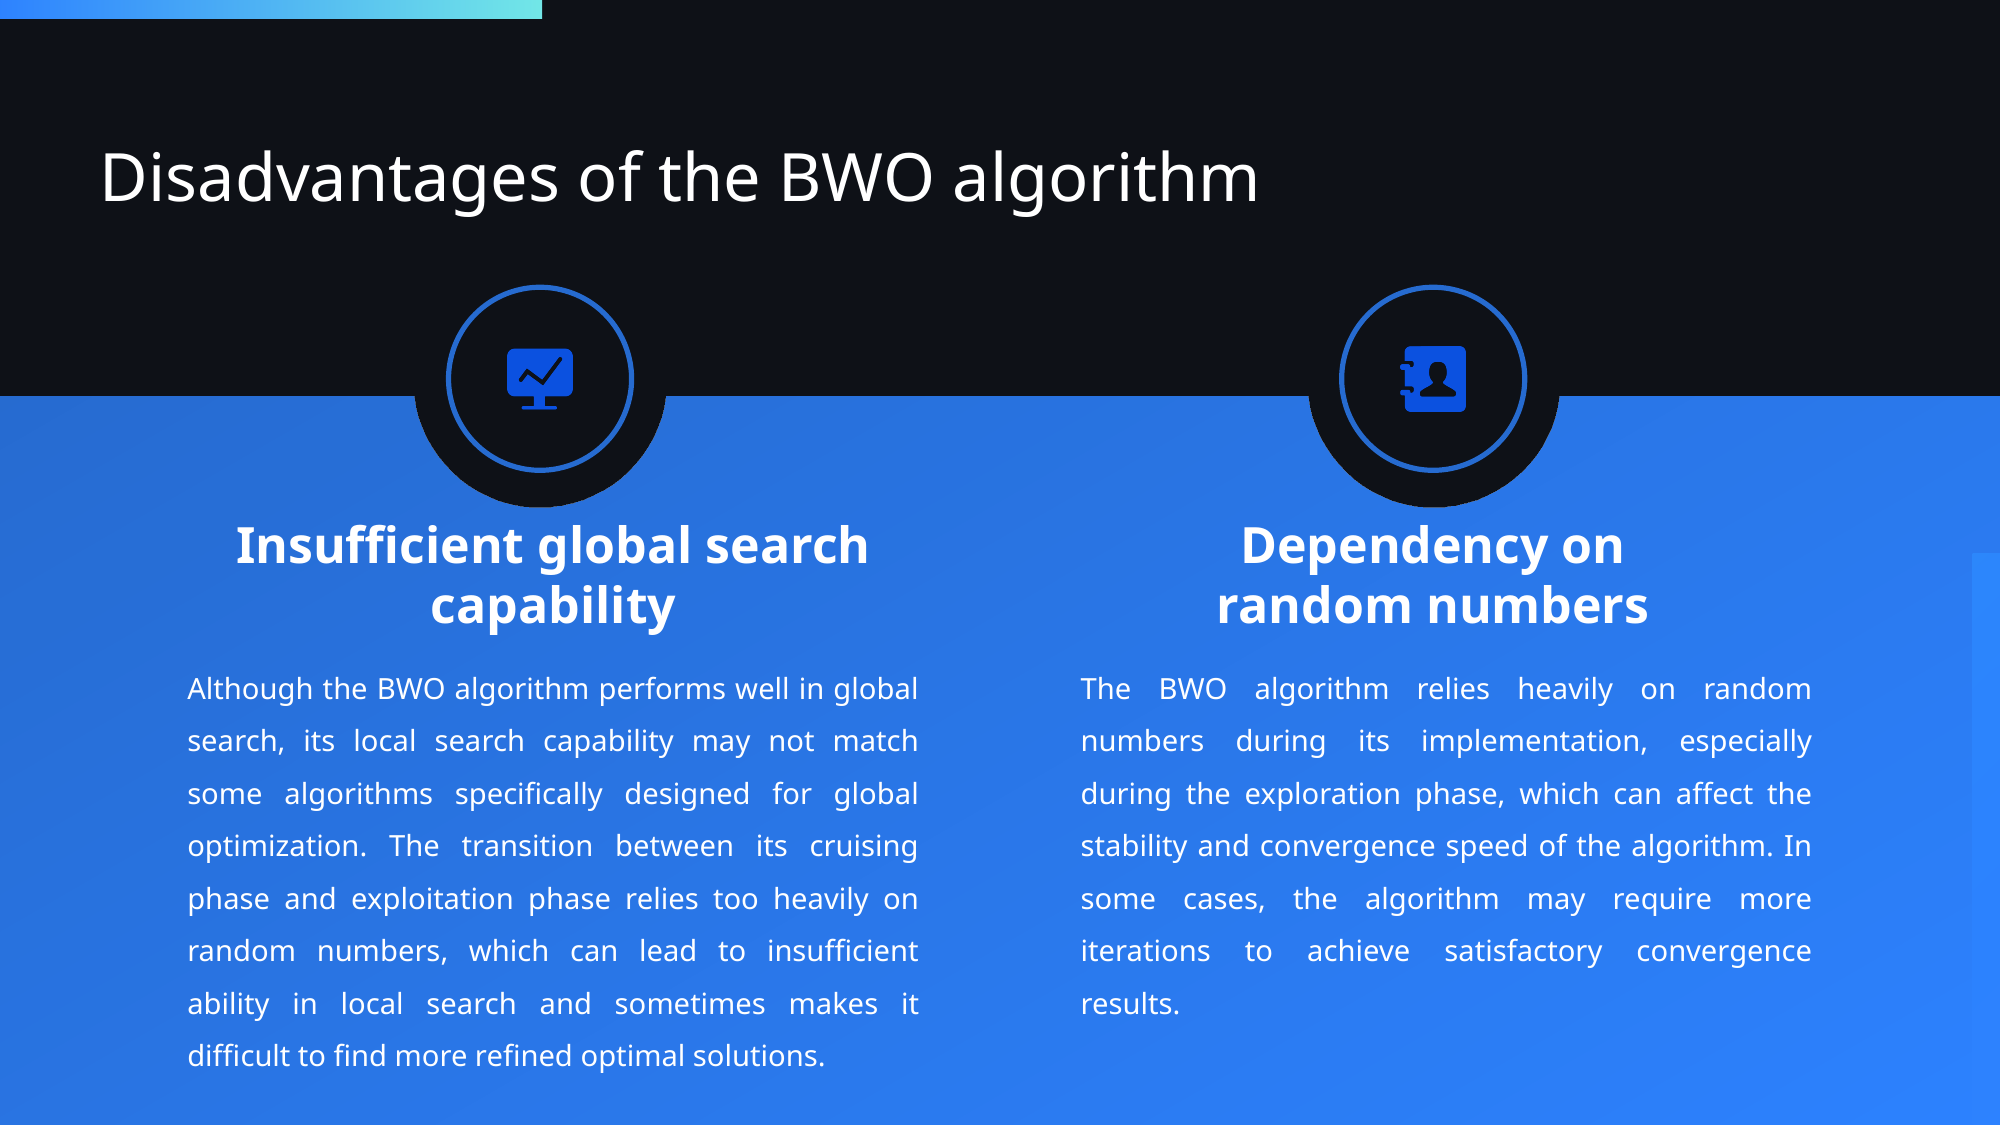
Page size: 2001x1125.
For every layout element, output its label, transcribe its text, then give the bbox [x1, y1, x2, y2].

picture [507, 346, 573, 412]
text_box Dependency on random numbers [1149, 513, 1717, 610]
text_box [447, 286, 633, 472]
text_box [0, 395, 2000, 1125]
text_box [1340, 286, 1526, 472]
text_box Although the BWO algorithm performs well in global search, its local search capability may not match some algorithms specifically designed for global optimization. The transition between its cruising phase and exploitation phase relies too heavily on random numbers, which can lead to insufficient ability in local search and sometimes makes it difficult to find more refined optimal solutions. [187, 652, 920, 1080]
title Disadvantages of the BWO algorithm [99, 99, 1900, 216]
picture [1400, 346, 1466, 412]
text_box Insufficient global search capability [187, 513, 920, 610]
text_box The BWO algorithm relies heavily on random numbers during its implementation, especially during the exploration phase, which can affect the stability and convergence speed of the algorithm. In some cases, the algorithm may require more iterations to achieve satisfactory convergence results. [1080, 652, 1813, 1080]
